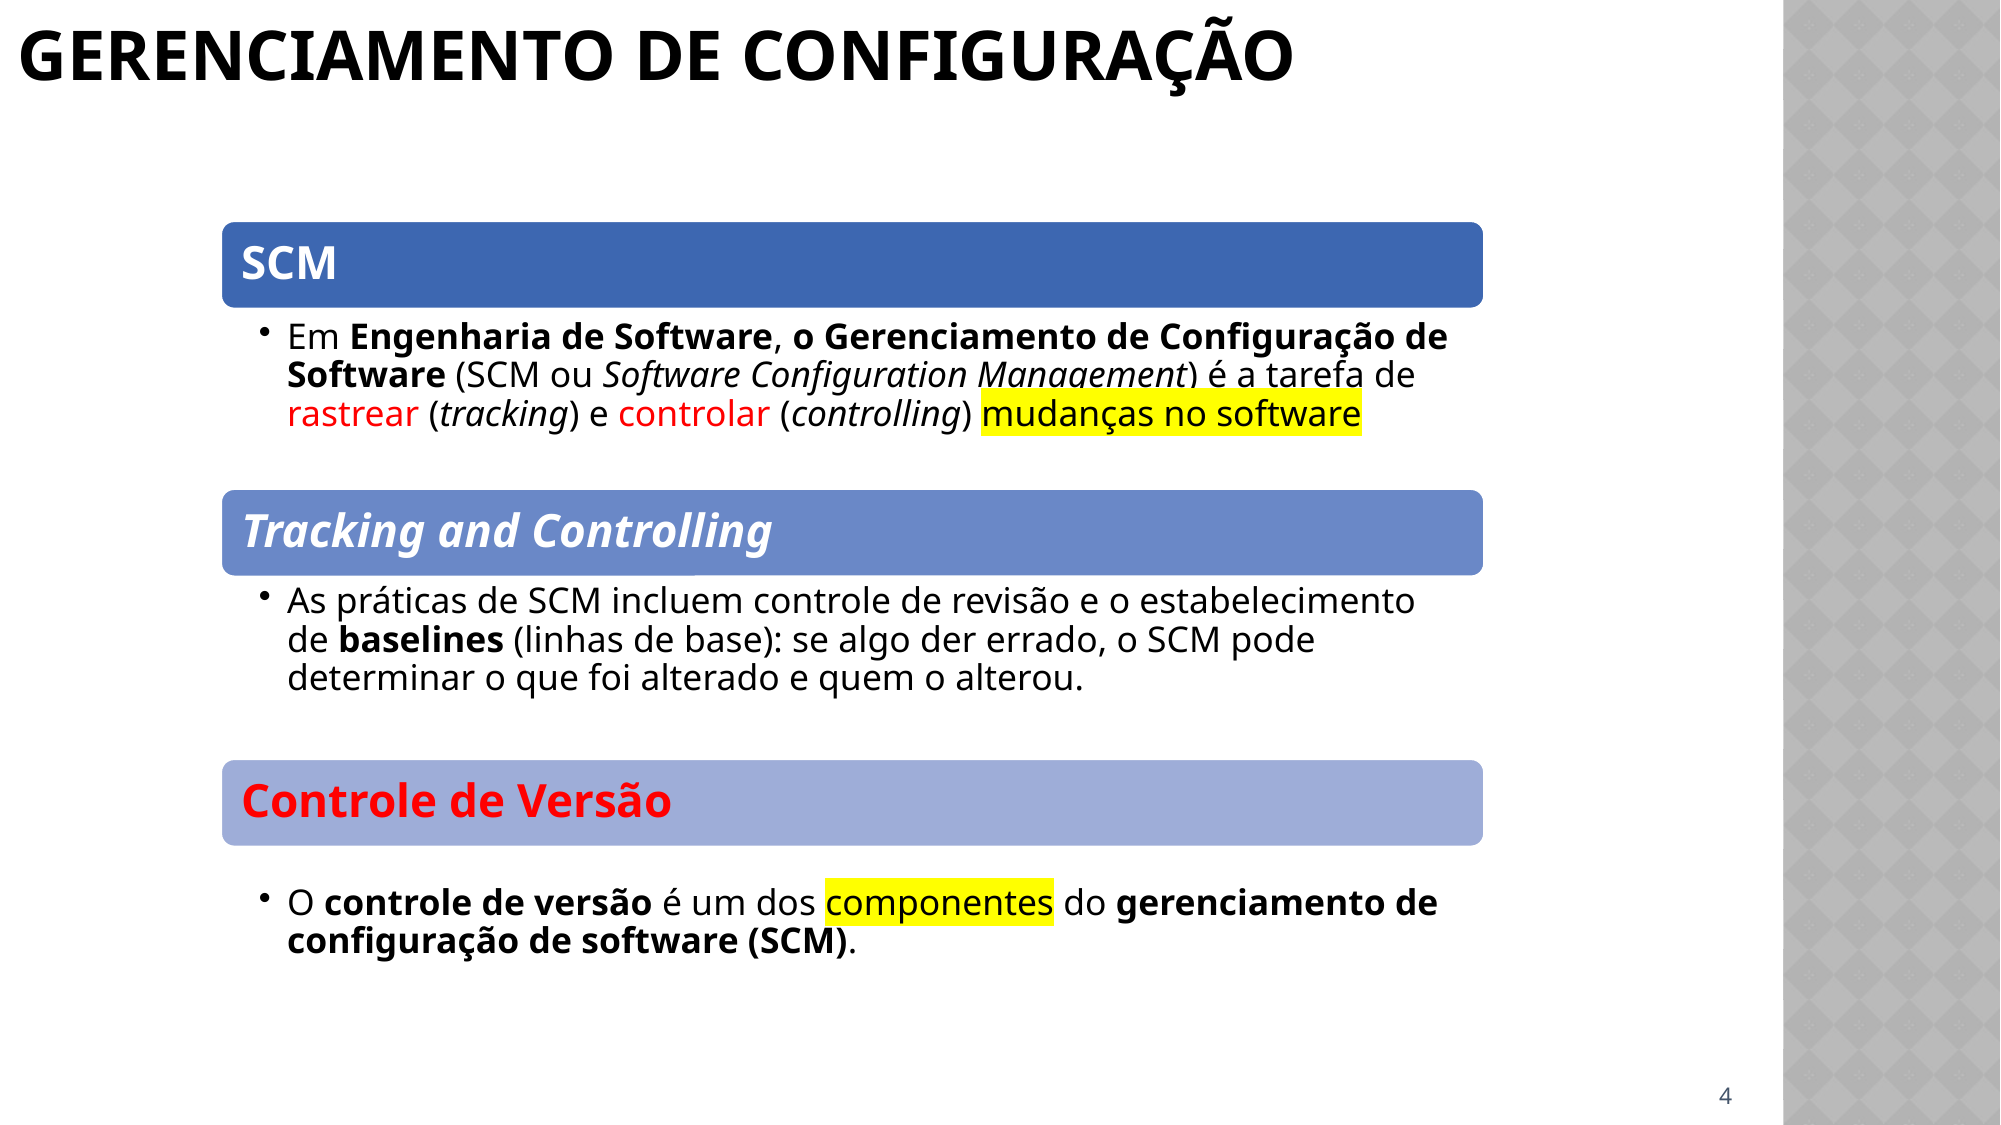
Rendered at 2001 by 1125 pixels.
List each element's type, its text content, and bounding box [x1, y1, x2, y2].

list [218, 216, 1487, 1052]
slide_number 4 [1603, 1075, 1733, 1113]
title Gerenciamento de Configuração [10, 11, 1782, 200]
